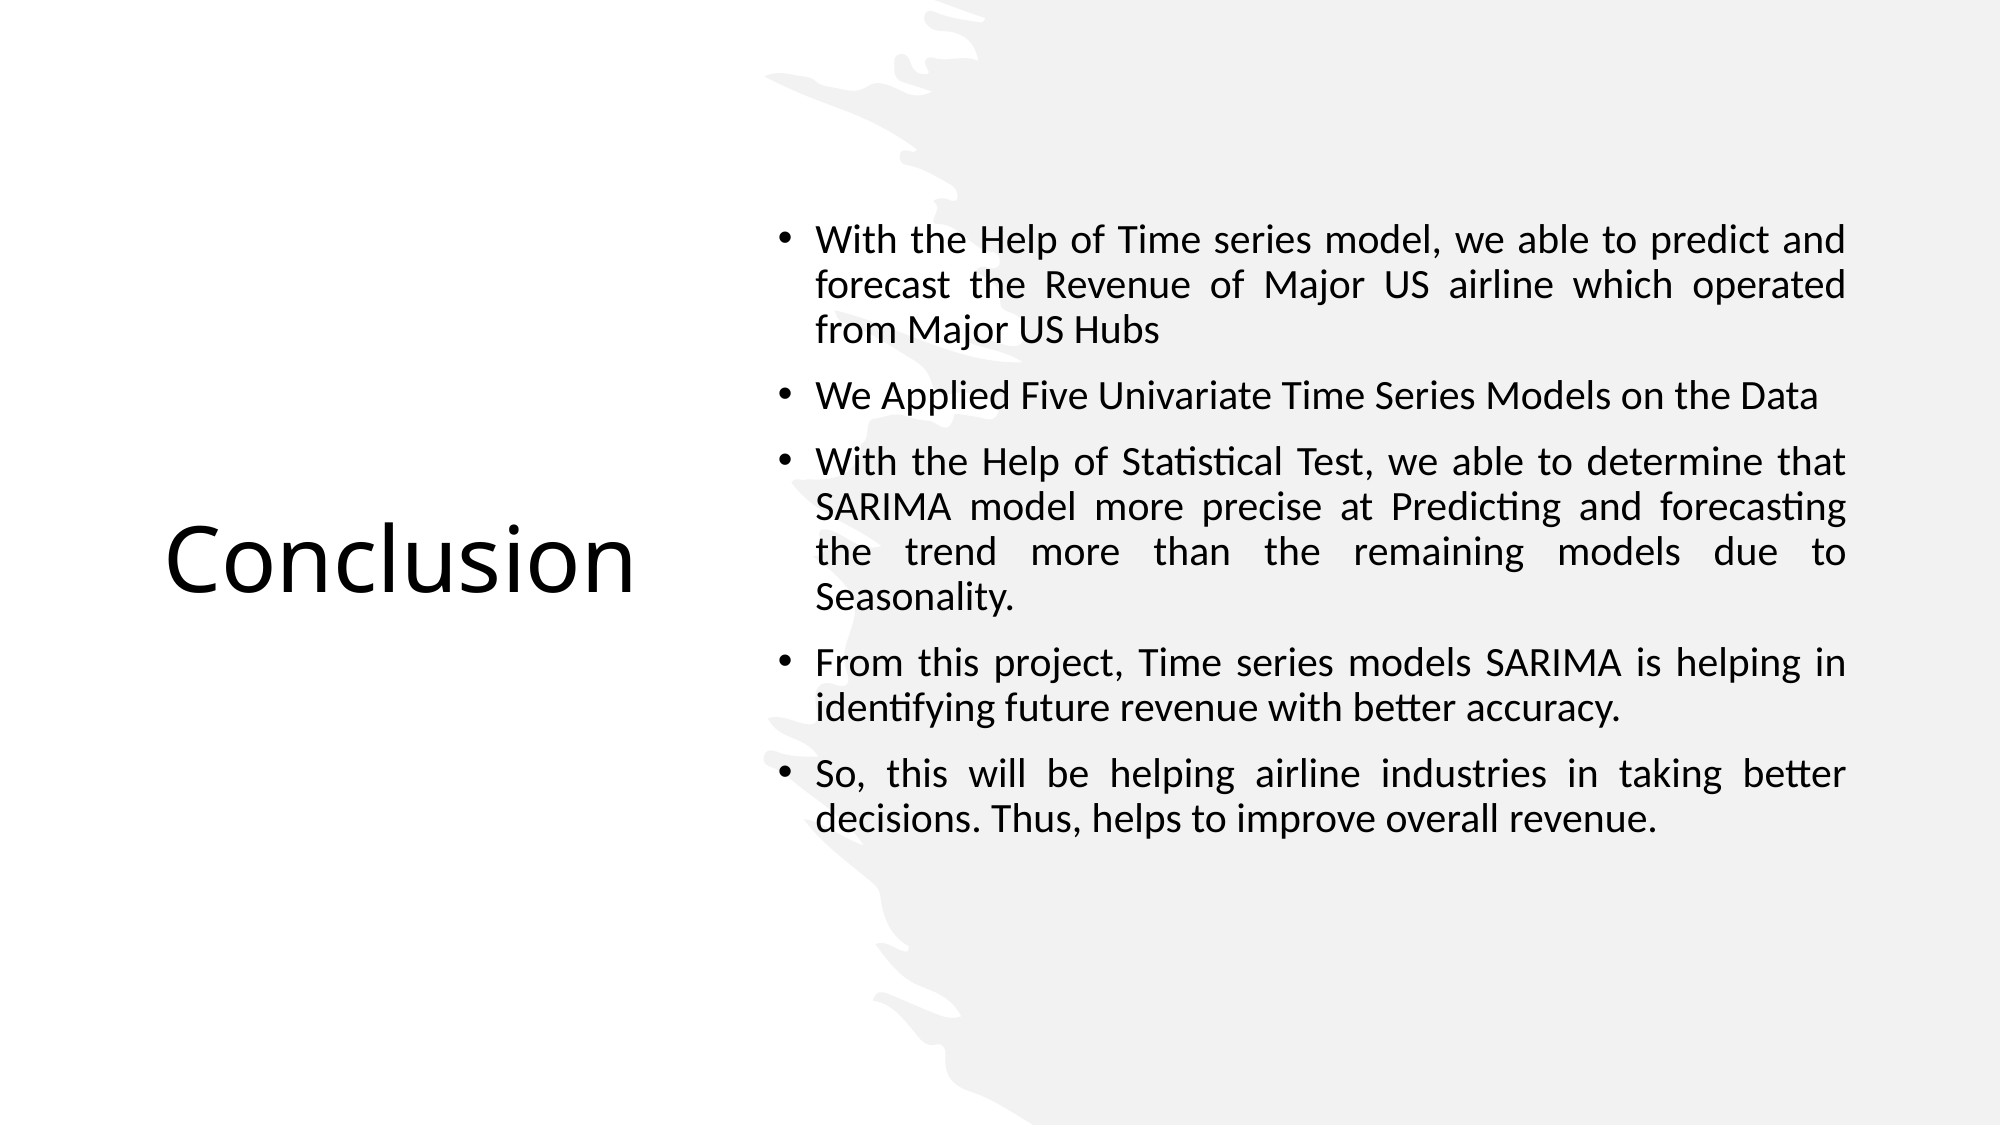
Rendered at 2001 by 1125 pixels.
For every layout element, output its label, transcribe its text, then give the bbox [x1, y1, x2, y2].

text_box [0, 0, 1031, 1125]
text_box [764, 0, 2000, 1125]
list With the Help of Time series model, we able to predict and forecast the Revenue of Major US airline which operated from Major US Hubs We Applied Five Univariate Time Series Models on the Data With the Help of Statistical Test, we able to determine that SARIMA model more precise at Predicting and forecasting the trend more than the remaining models due to Seasonality. From this project, Time series models SARIMA is helping in identifying future revenue with better accuracy. So, this will be helping airline industries in taking better decisions. Thus, helps to improve overall revenue. [762, 116, 1863, 1008]
title Conclusion [148, 174, 762, 951]
